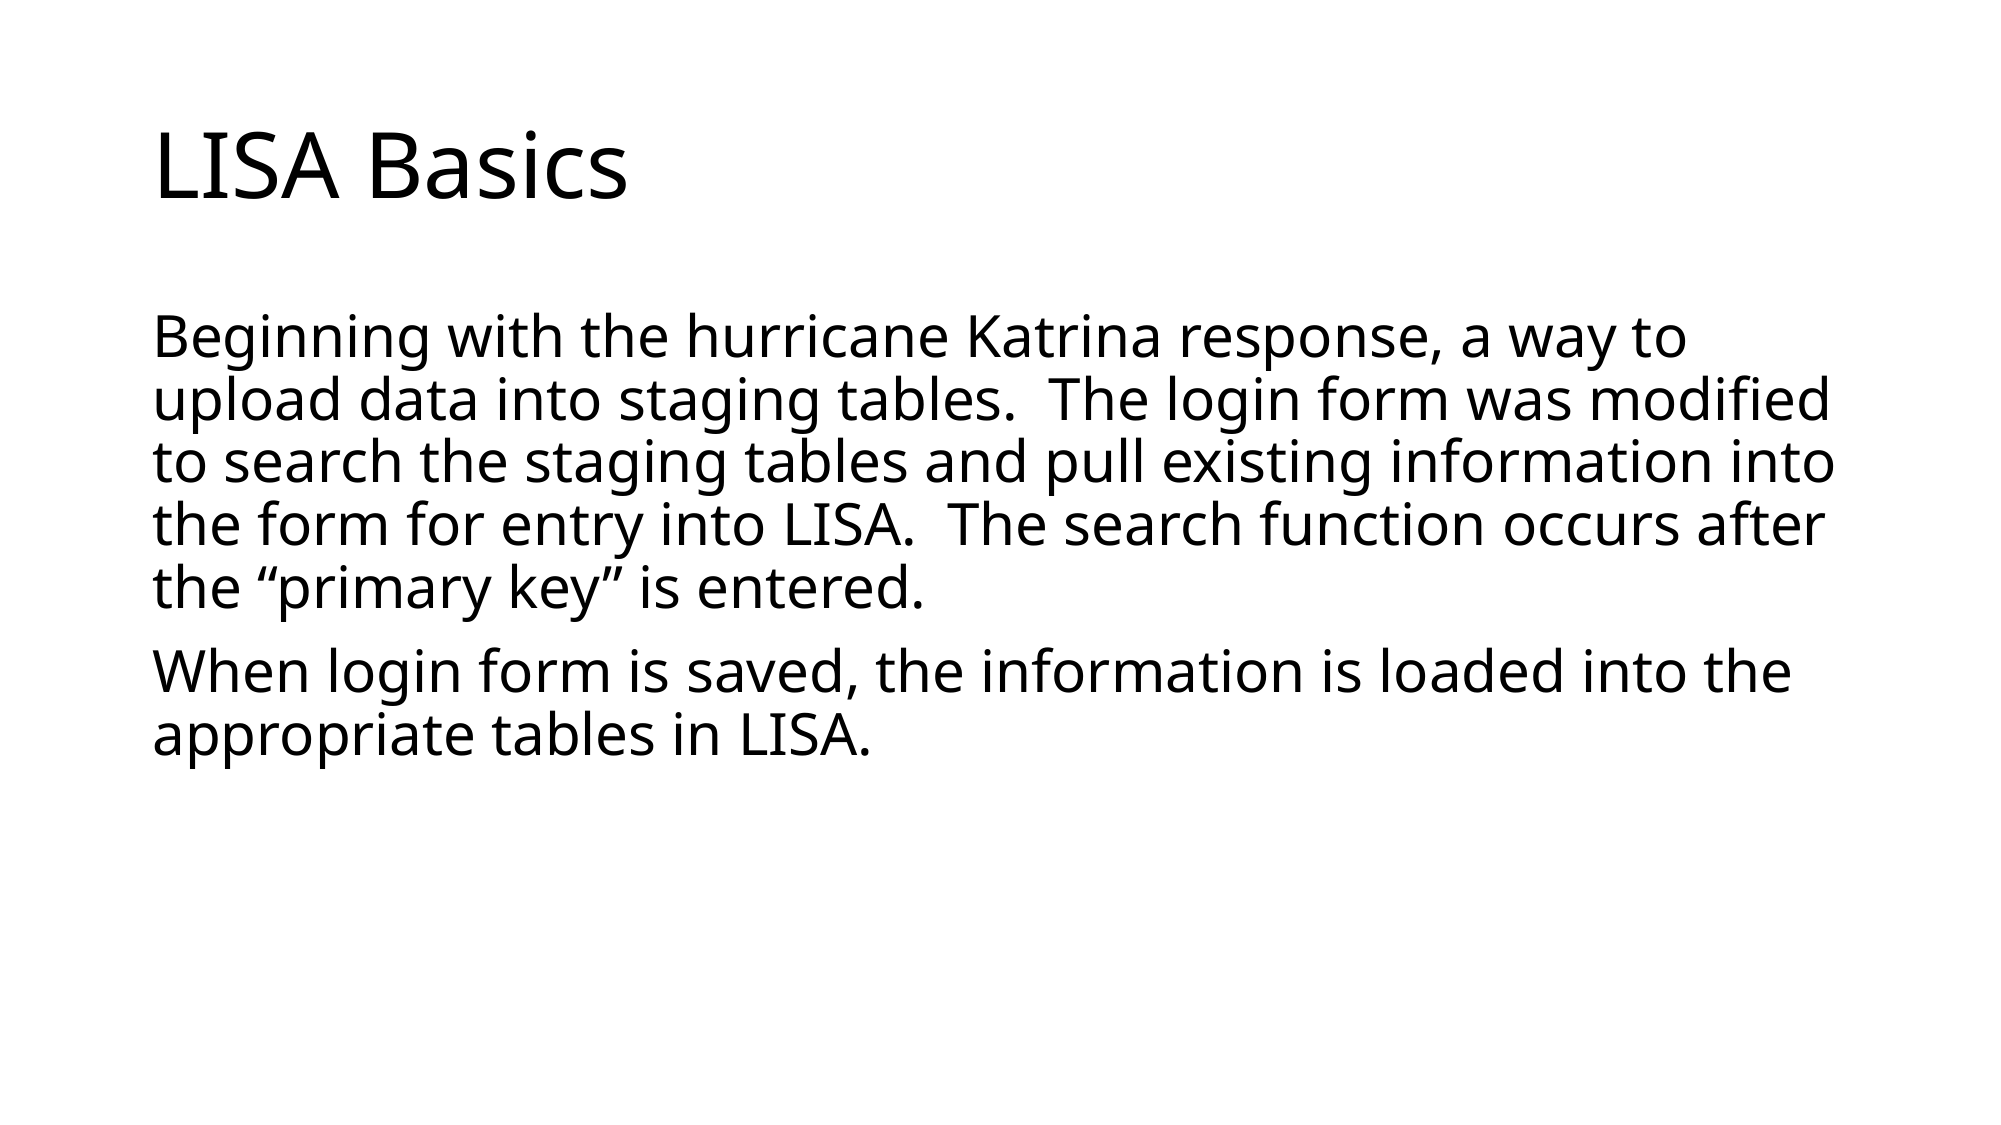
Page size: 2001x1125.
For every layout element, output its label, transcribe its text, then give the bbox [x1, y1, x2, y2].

list Beginning with the hurricane Katrina response, a way to upload data into staging tables. The login form was modified to search the staging tables and pull existing information into the form for entry into LISA. The search function occurs after the “primary key” is entered. When login form is saved, the information is loaded into the appropriate tables in LISA. [137, 299, 1863, 1014]
title LISA Basics [137, 59, 1863, 278]
